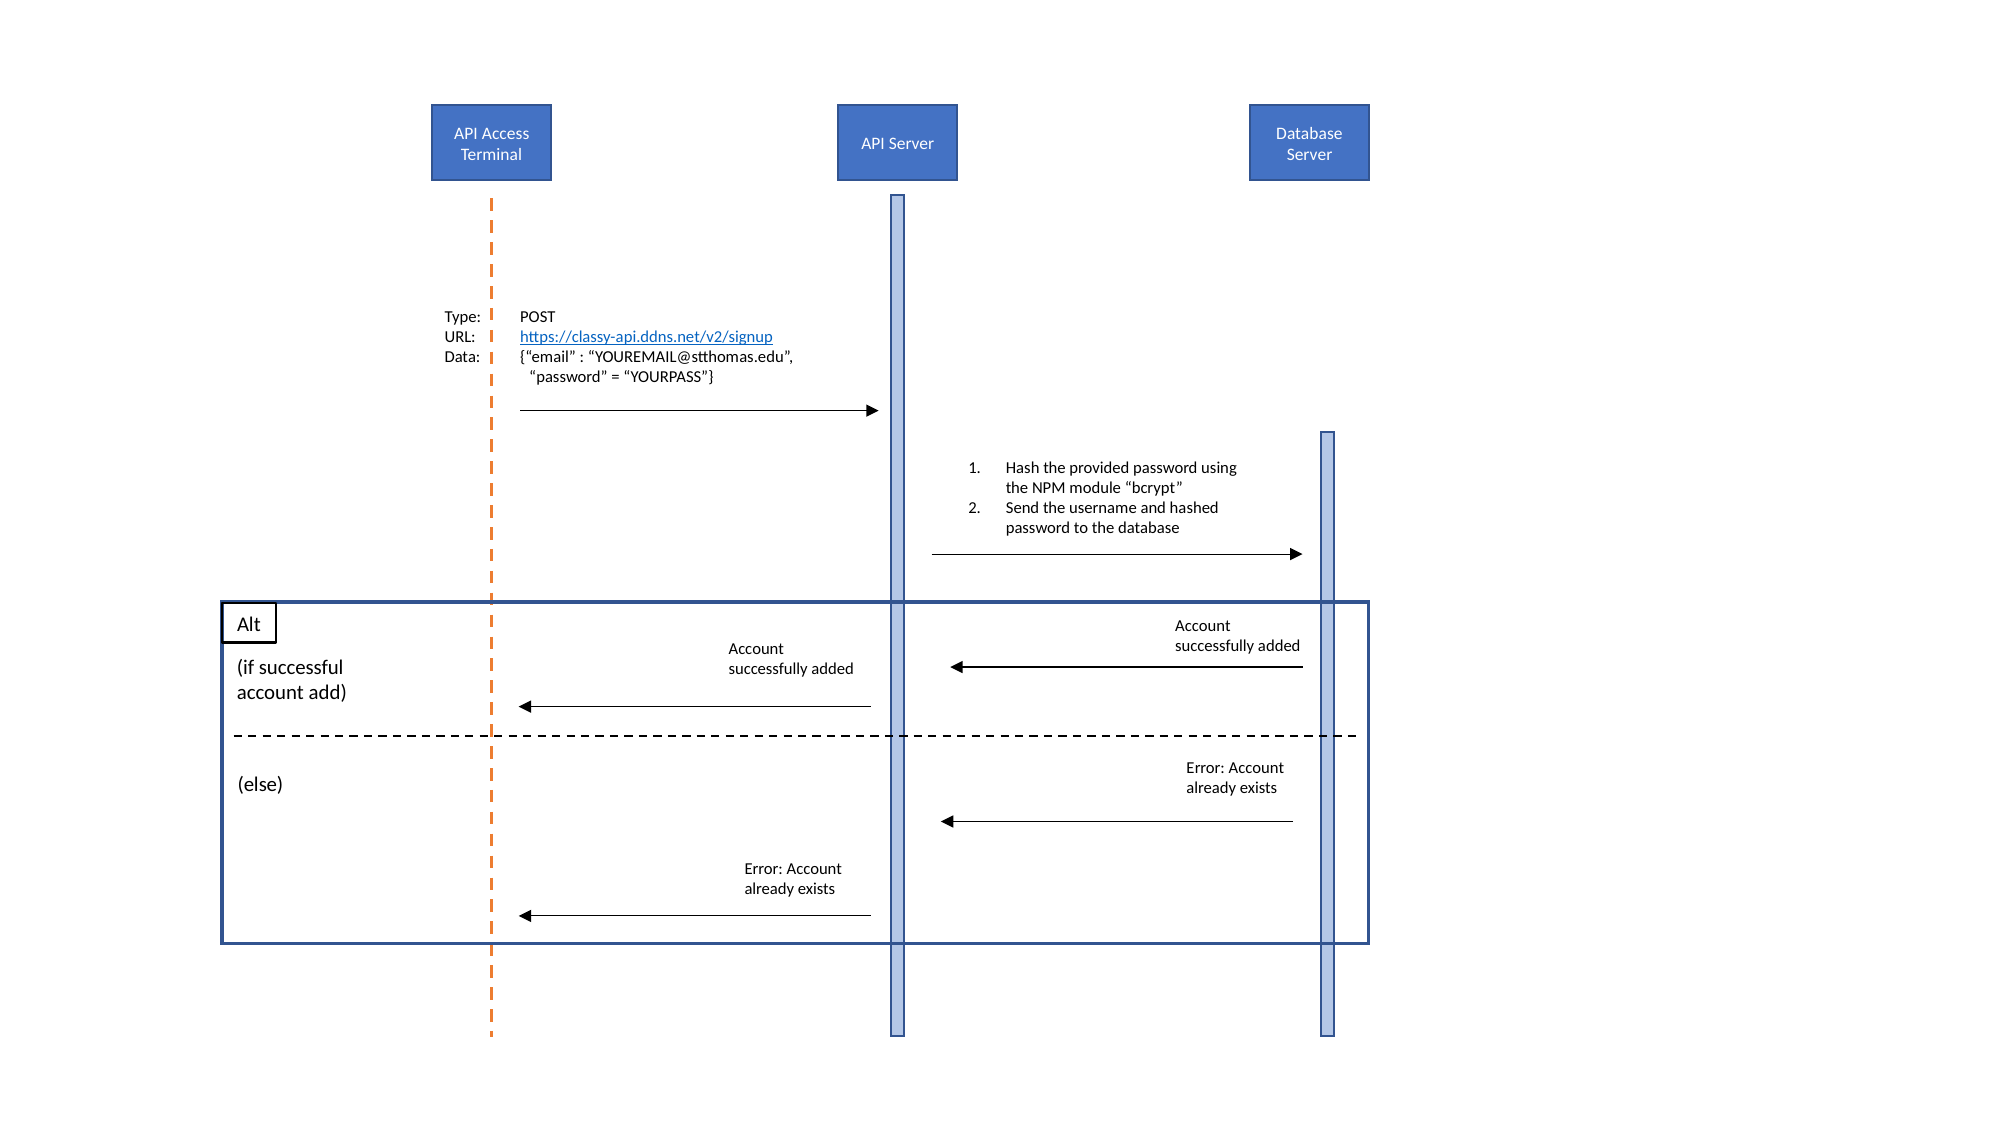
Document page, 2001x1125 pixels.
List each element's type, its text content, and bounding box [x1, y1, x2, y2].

text_box [1320, 431, 1335, 601]
text_box API Access Terminal [431, 104, 552, 181]
text_box Alt [222, 602, 276, 643]
text_box Account successfully added [713, 630, 876, 686]
text_box API Server [837, 104, 958, 181]
text_box [1320, 944, 1335, 1037]
text_box [221, 601, 491, 944]
text_box [890, 394, 905, 601]
text_box Account successfully added [1160, 607, 1323, 663]
text_box (if successful account add) [222, 645, 421, 711]
text_box (else) [222, 763, 299, 803]
text_box [492, 601, 1369, 944]
text_box [890, 944, 905, 1037]
text_box Hash the provided password using the NPM module “bcrypt” Send the username and hashed password to the database [953, 449, 1277, 544]
text_box Error: Account already exists [729, 850, 892, 906]
text_box [890, 194, 905, 298]
text_box Type: POST URL: https://classy-api.ddns.net/v2/signup Data: {“email” : “YOUREMAIL@stthomas.edu”, “password” = “YOURPASS”} [429, 298, 491, 394]
text_box Type: POST URL: https://classy-api.ddns.net/v2/signup Data: {“email” : “YOUREMAIL@stthomas.edu”, “password” = “YOURPASS”} [492, 298, 960, 394]
text_box Database Server [1249, 104, 1370, 181]
